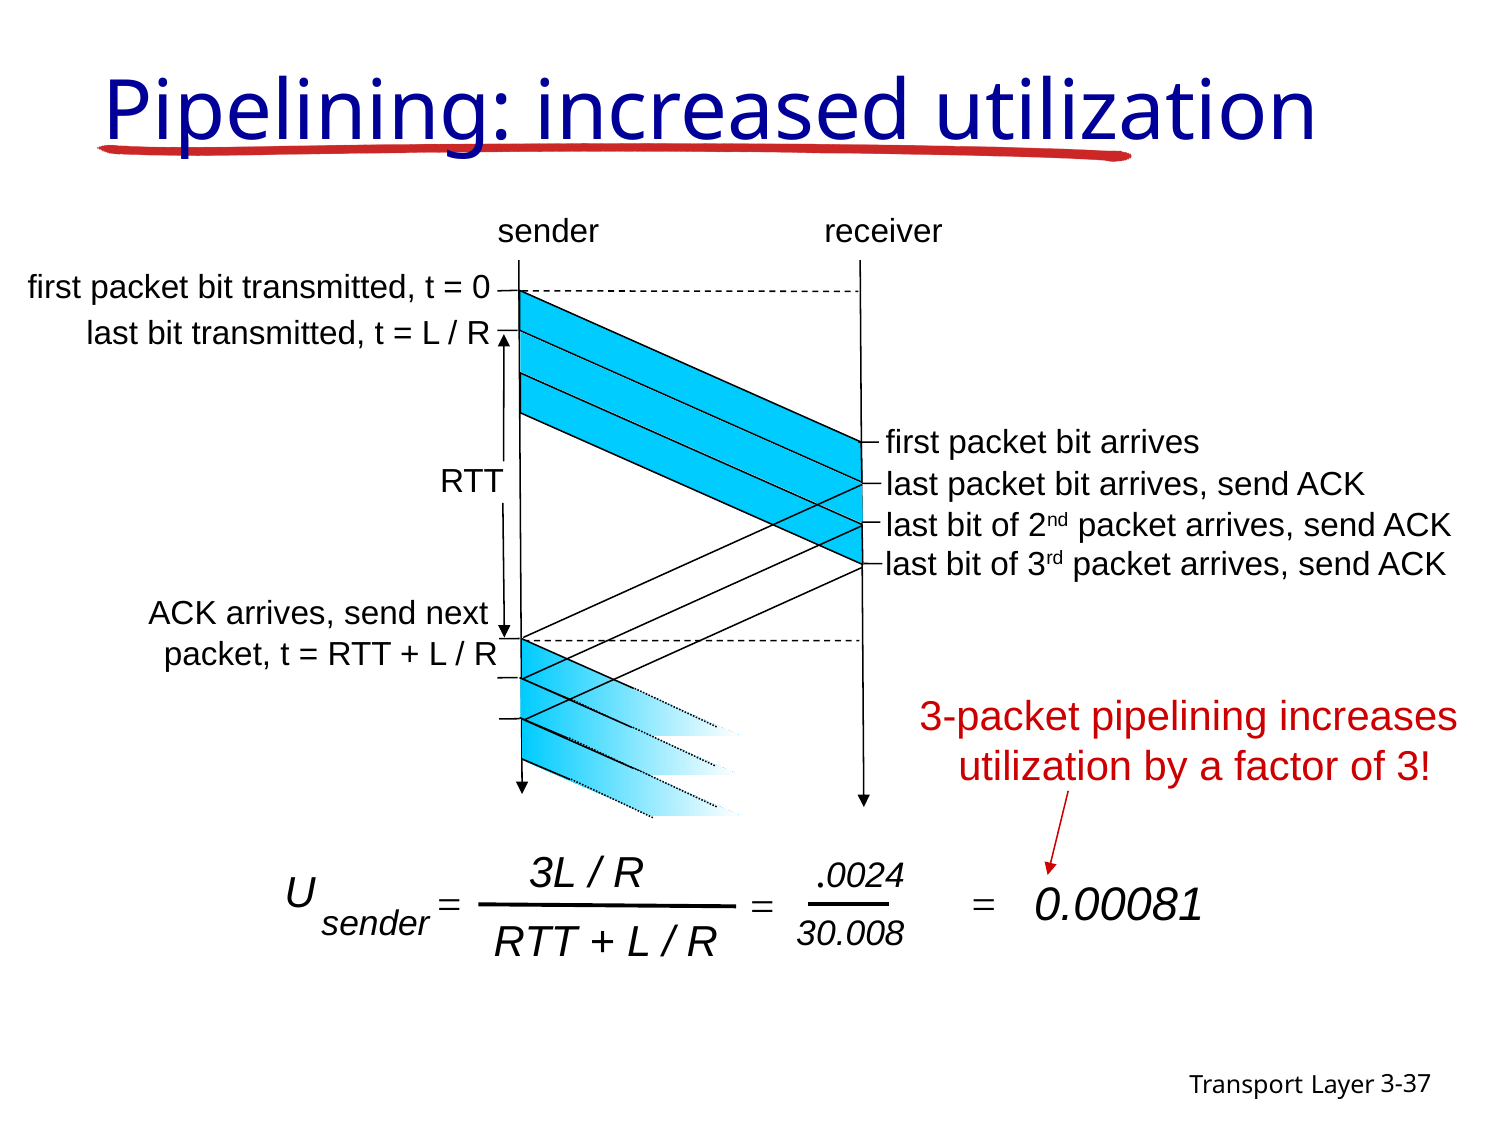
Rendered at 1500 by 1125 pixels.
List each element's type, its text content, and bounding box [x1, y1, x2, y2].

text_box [497, 677, 739, 718]
text_box 3-packet pipelining increases utilization by a factor of 3! [904, 681, 1474, 796]
text_box first packet bit arrives [870, 412, 1305, 472]
picture [93, 138, 1144, 167]
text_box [254, 834, 1363, 988]
text_box first packet bit transmitted, t = 0 [0, 257, 507, 316]
footer Transport Layer [914, 1056, 1391, 1105]
text_box last bit of 2nd packet arrives, send ACK [871, 496, 1500, 534]
title Pipelining: increased utilization [87, 26, 1363, 186]
text_box last packet bit arrives, send ACK [871, 454, 1459, 496]
text_box [857, 568, 870, 807]
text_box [498, 638, 741, 677]
text_box last bit of 3rd packet arrives, send ACK [870, 534, 1500, 598]
text_box ACK arrives, send next packet, t = RTT + L / R [80, 584, 514, 690]
text_box last bit transmitted, t = L / R [56, 303, 507, 362]
slide_number 3-37 [1365, 1059, 1477, 1106]
text_box receiver [775, 201, 958, 260]
text_box [520, 372, 863, 565]
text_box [498, 718, 741, 819]
text_box RTT [369, 451, 528, 508]
text_box [519, 290, 862, 482]
text_box [520, 331, 863, 523]
text_box sender [443, 201, 615, 260]
